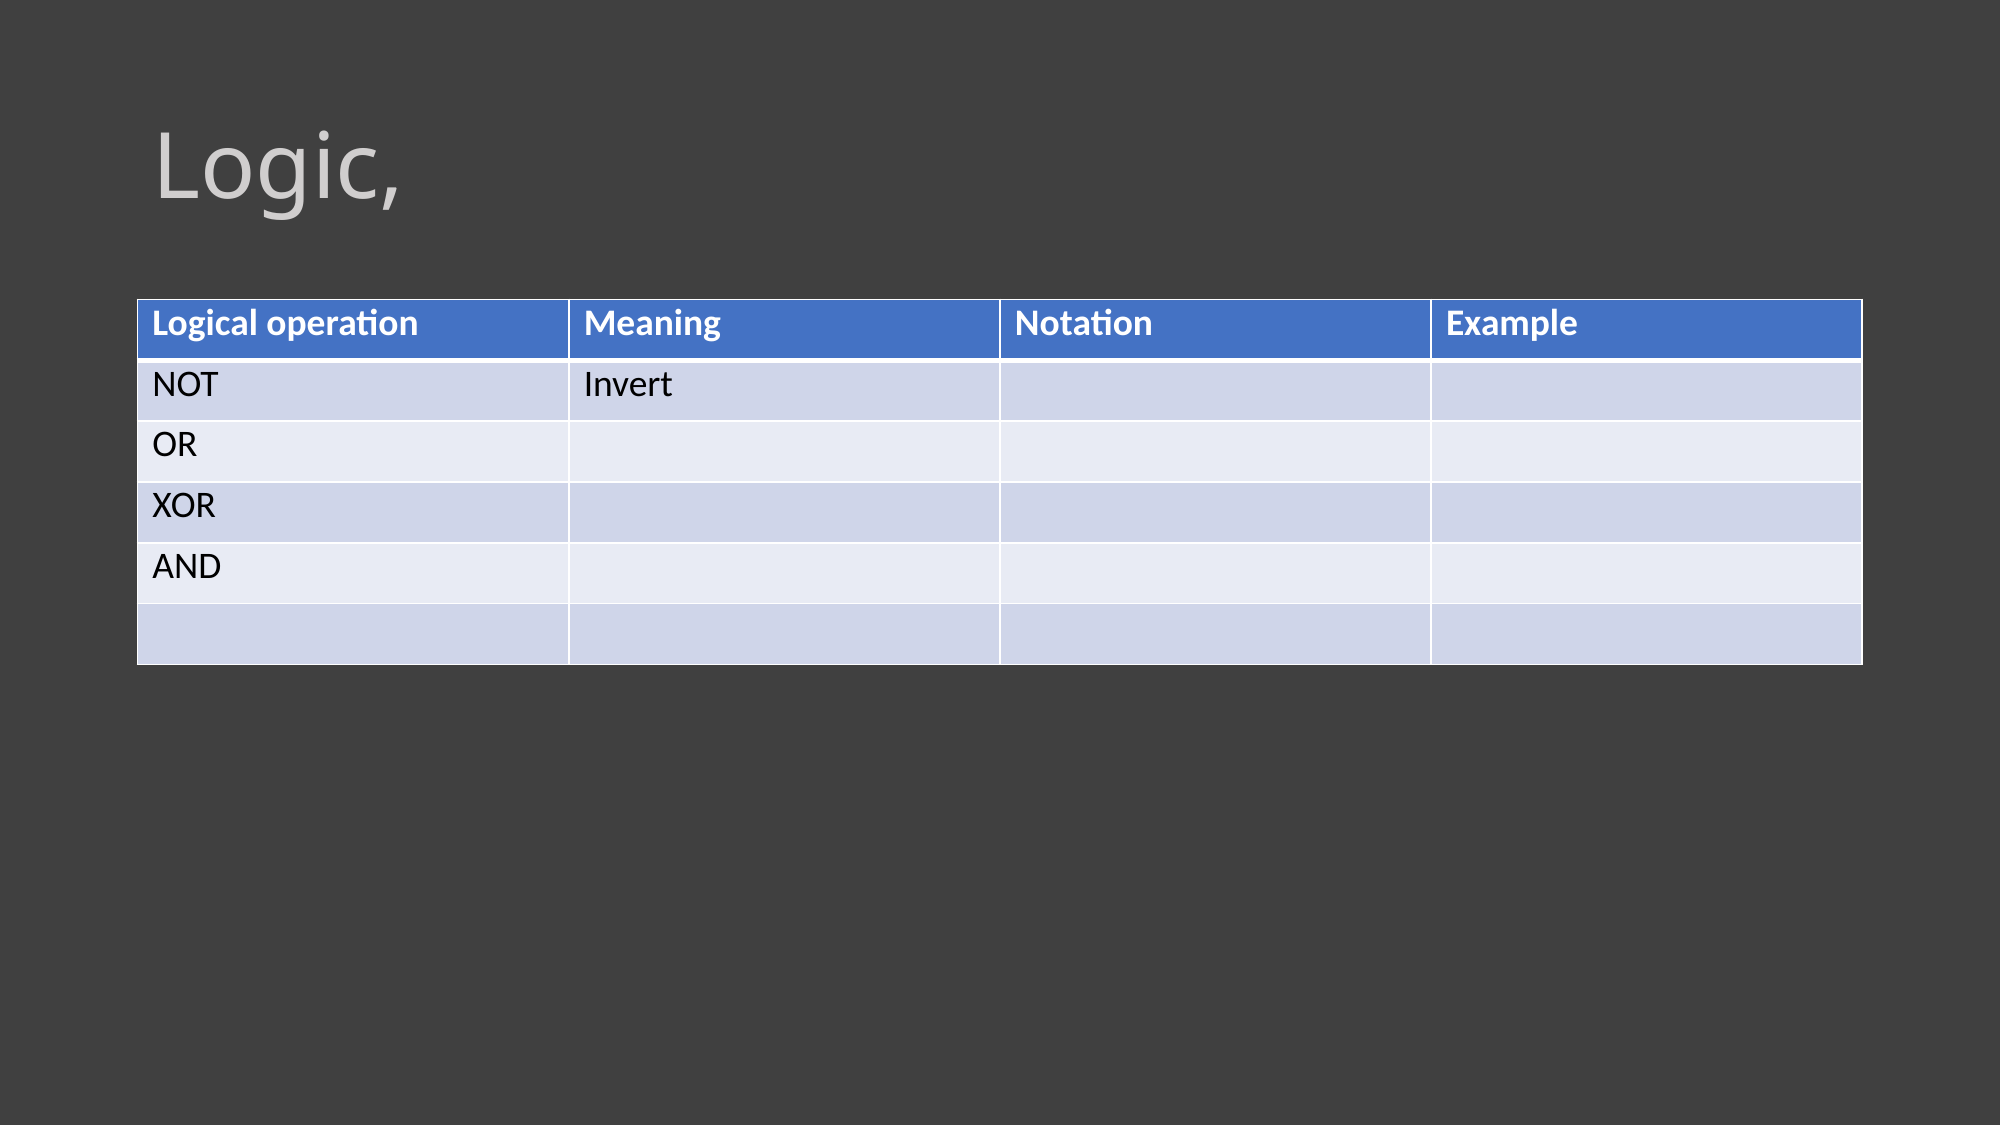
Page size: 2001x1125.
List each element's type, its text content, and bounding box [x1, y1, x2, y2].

table_cell [1432, 483, 1861, 542]
table_header Notation [1001, 300, 1430, 358]
table_cell [1001, 422, 1430, 481]
title Logic, [137, 59, 1863, 278]
table_cell AND [138, 544, 568, 603]
table_cell XOR [138, 483, 568, 542]
table_cell [1432, 363, 1861, 420]
table_cell [1432, 544, 1861, 603]
table_header Meaning [570, 300, 999, 358]
table_cell NOT [138, 363, 568, 420]
table_header Example [1432, 300, 1861, 358]
table_cell [570, 422, 999, 481]
table_cell [1001, 544, 1430, 603]
table_cell [570, 544, 999, 603]
table_cell Invert [570, 363, 999, 420]
table_cell [1001, 604, 1430, 664]
table_cell [570, 604, 999, 664]
table_header Logical operation [138, 300, 568, 358]
table_cell [1432, 604, 1861, 664]
table_cell [138, 604, 568, 664]
table_cell [1432, 422, 1861, 481]
table_cell [570, 483, 999, 542]
table_cell [1001, 483, 1430, 542]
table_cell [1001, 363, 1430, 420]
table_cell OR [138, 422, 568, 481]
